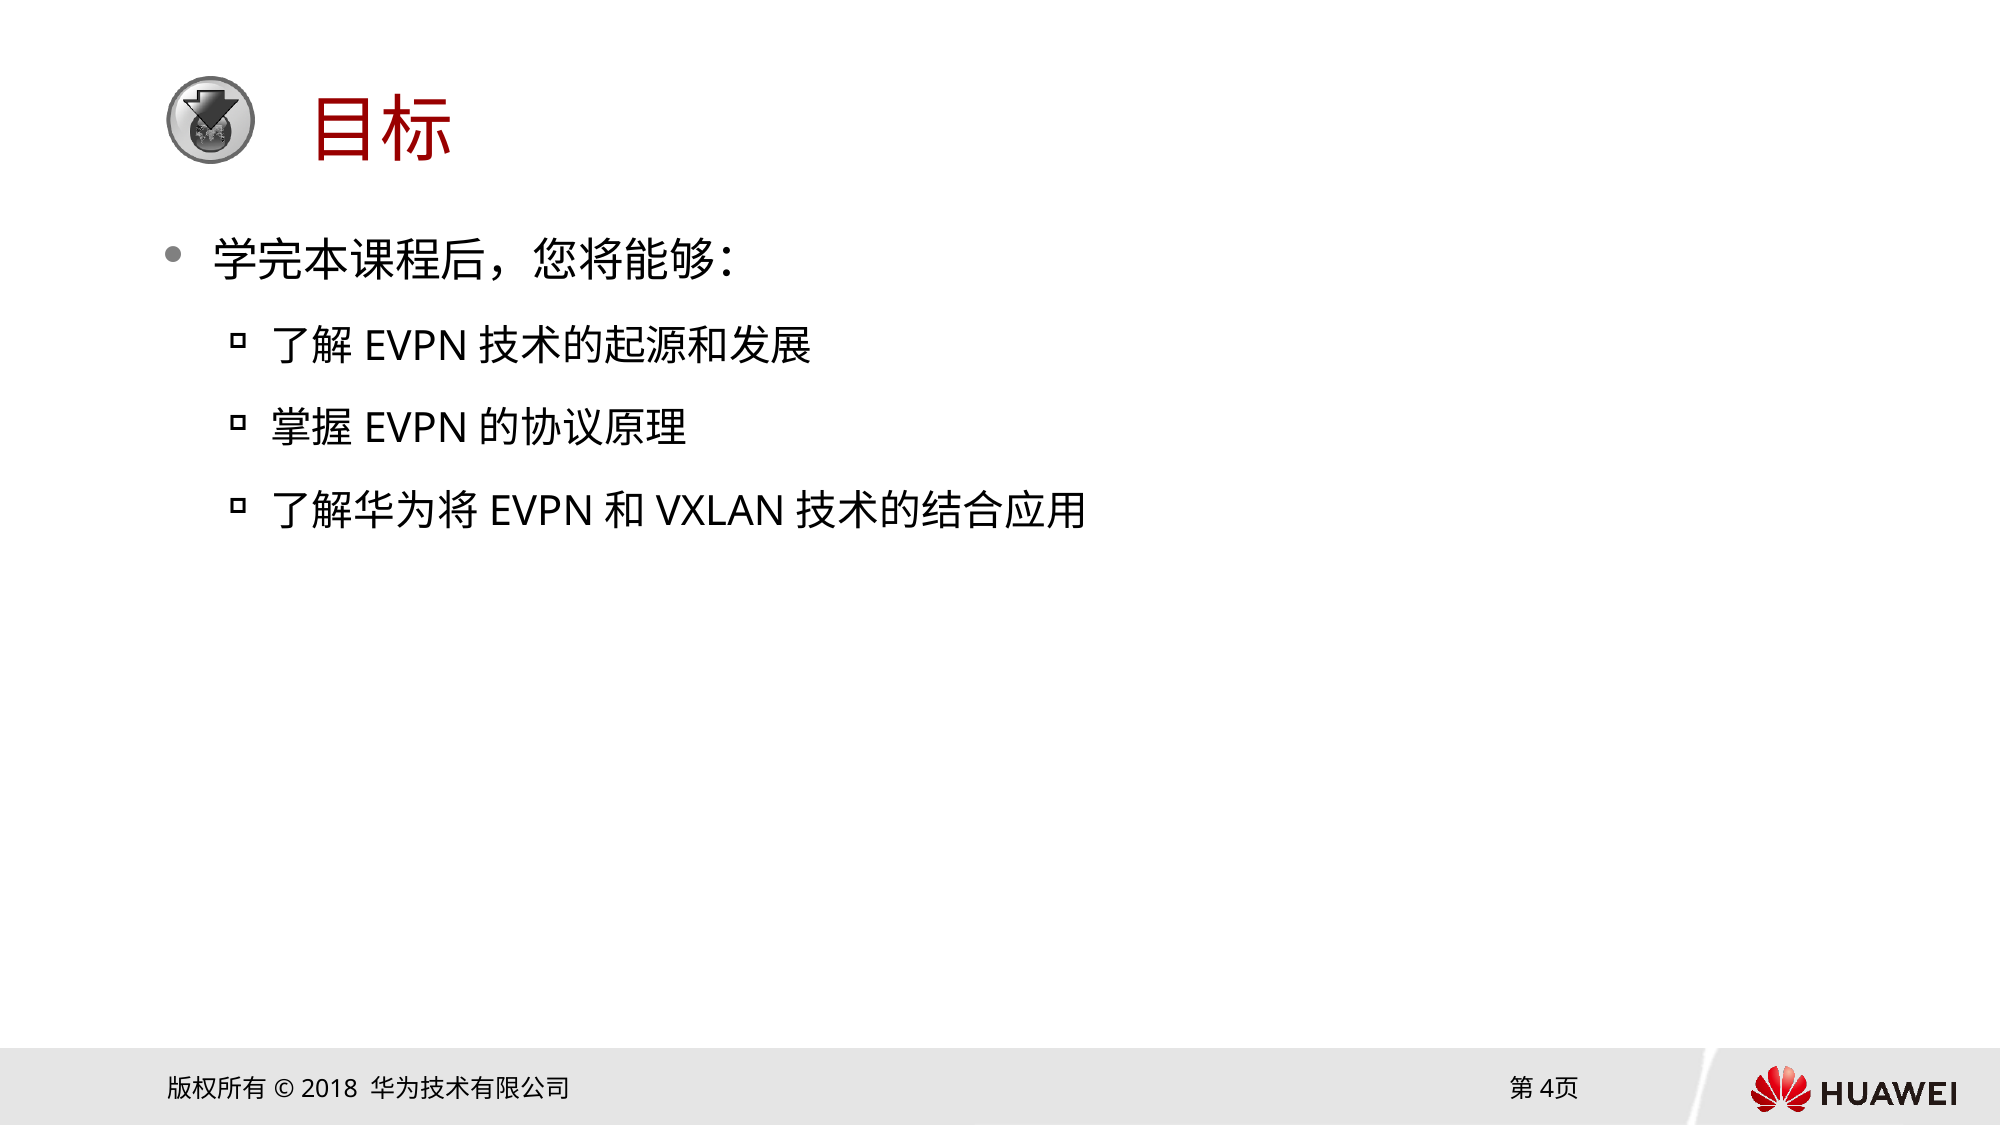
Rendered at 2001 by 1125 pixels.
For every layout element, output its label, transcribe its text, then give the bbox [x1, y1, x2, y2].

list 学完本课程后，您将能够： 了解EVPN技术的起源和发展 掌握EVPN的协议原理 了解华为将EVPN和VXLAN技术的结合应用 [149, 202, 1882, 971]
picture [0, 1048, 2000, 1125]
picture [159, 68, 262, 171]
